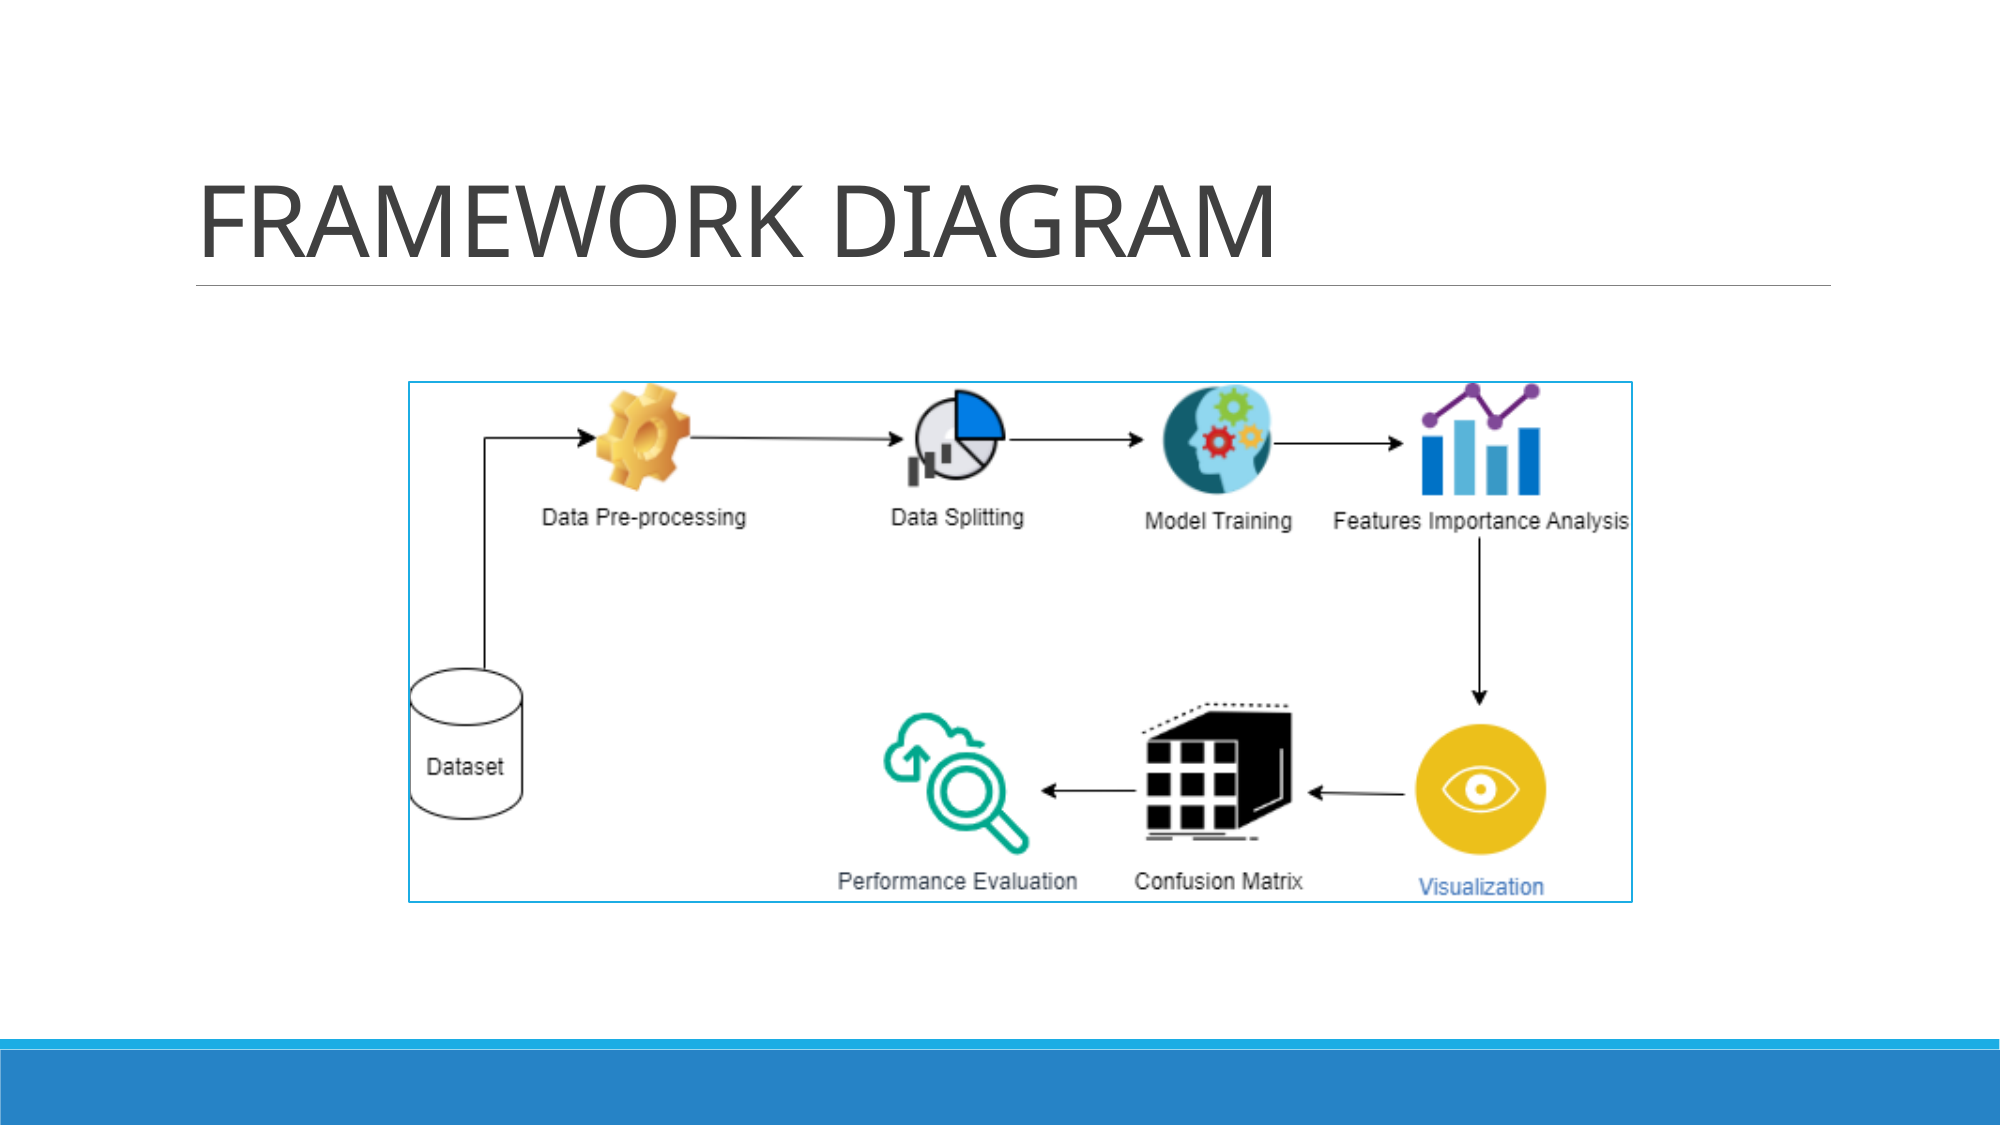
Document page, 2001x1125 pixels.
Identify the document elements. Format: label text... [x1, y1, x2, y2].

title FRAMEWORK DIAGRAM [180, 47, 1830, 285]
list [409, 382, 1632, 902]
